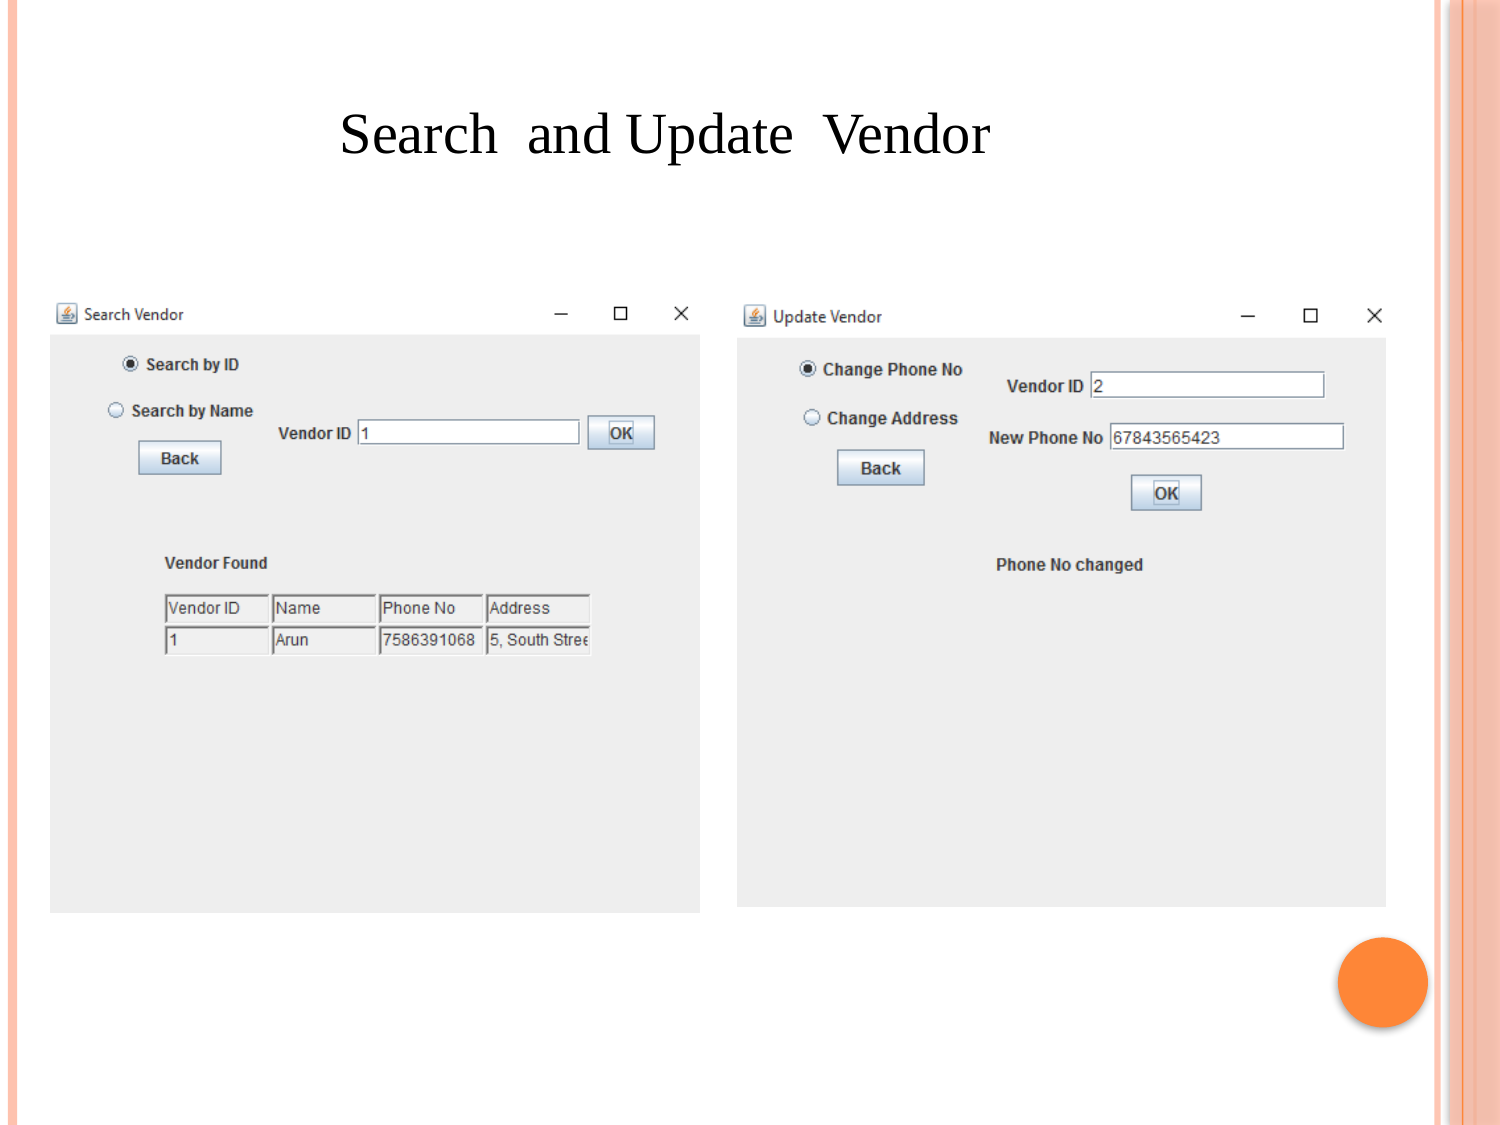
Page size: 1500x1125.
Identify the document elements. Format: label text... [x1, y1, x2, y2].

text_box Search and Update Vendor [324, 87, 1038, 173]
picture [736, 299, 1386, 907]
picture [49, 299, 700, 913]
